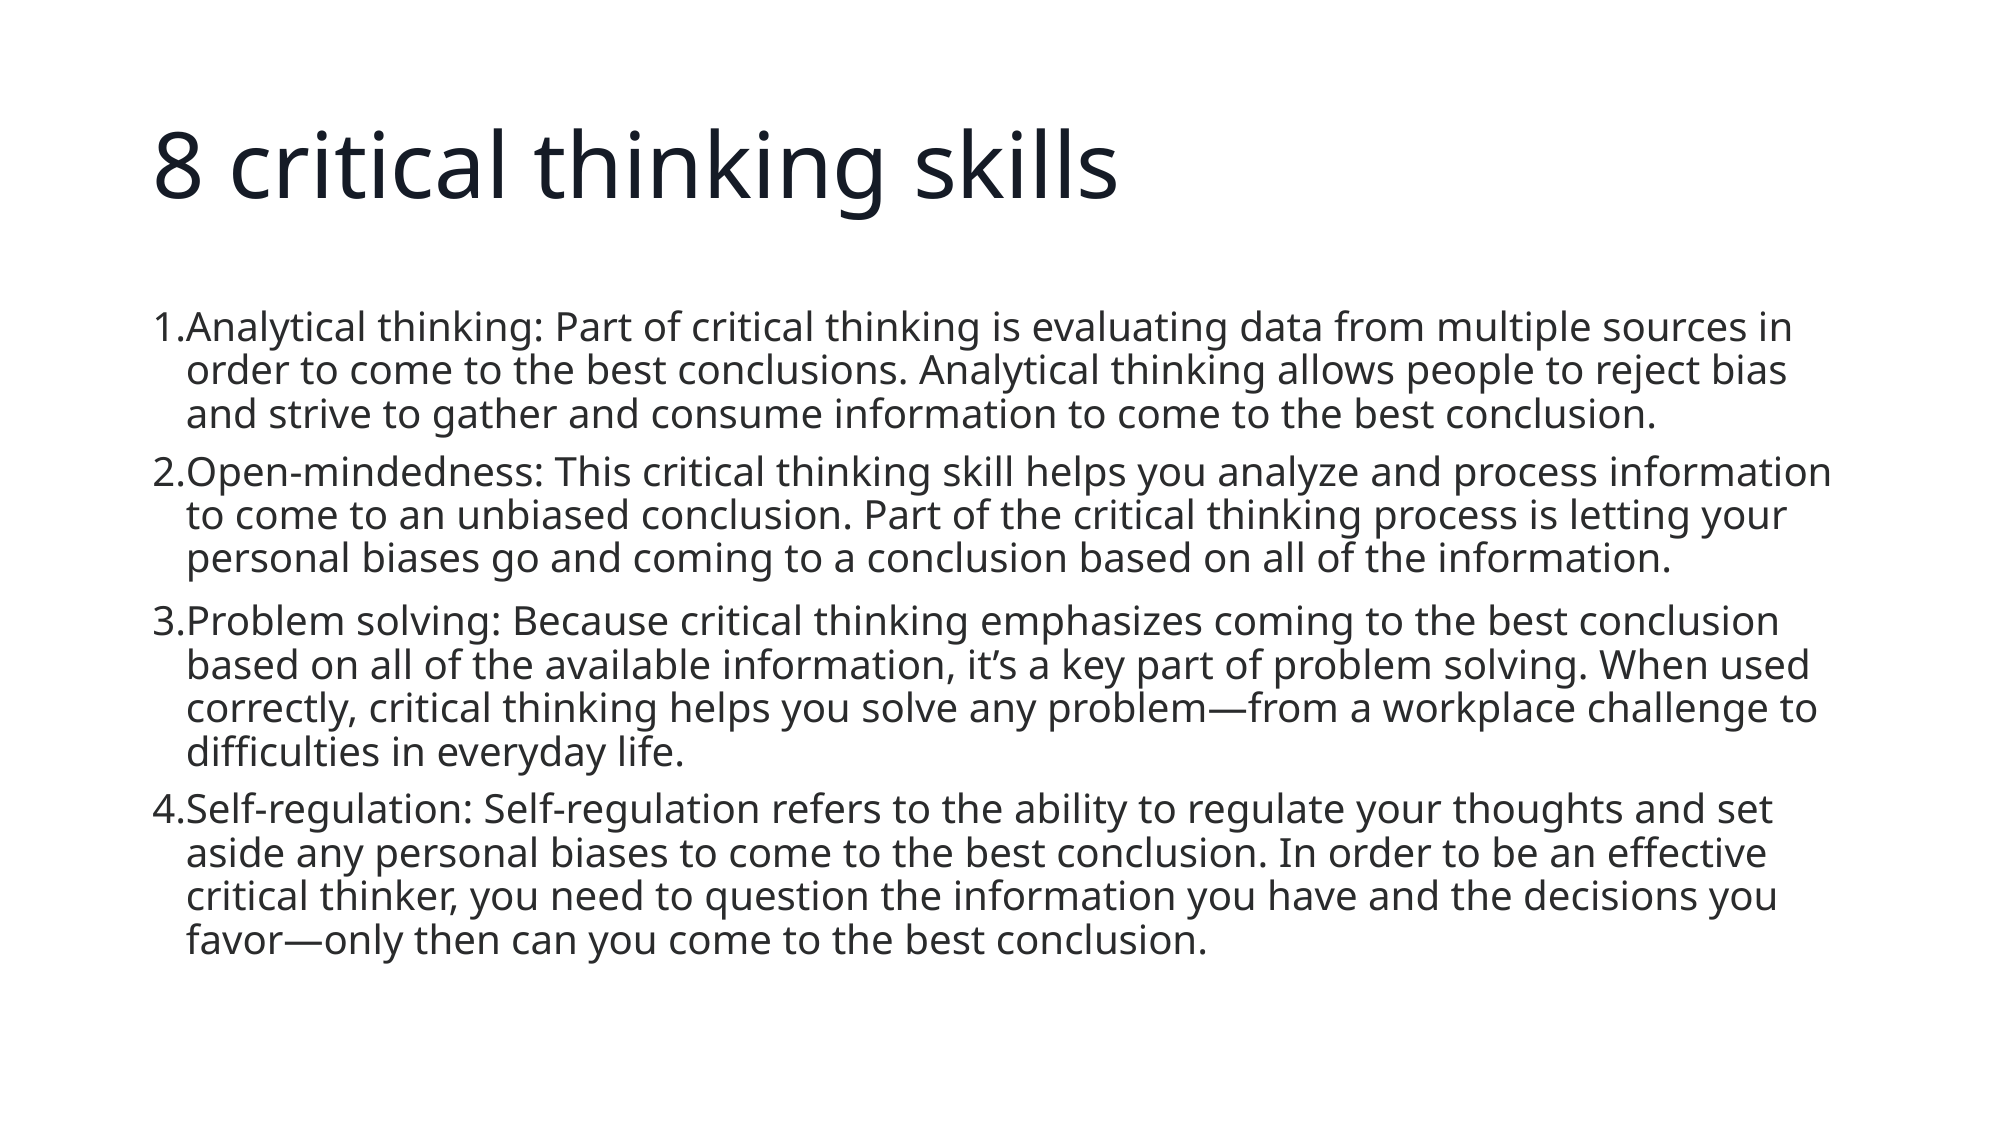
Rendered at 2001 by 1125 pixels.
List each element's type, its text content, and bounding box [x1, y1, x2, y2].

title 8 critical thinking skills [137, 59, 1863, 278]
list Analytical thinking: Part of critical thinking is evaluating data from multiple sources in order to come to the best conclusions. Analytical thinking allows people to reject bias and strive to gather and consume information to come to the best conclusion. Open-mindedness: This critical thinking skill helps you analyze and process information to come to an unbiased conclusion. Part of the critical thinking process is letting your personal biases go and coming to a conclusion based on all of the information. Problem solving: Because critical thinking emphasizes coming to the best conclusion based on all of the available information, it’s a key part of problem solving. When used correctly, critical thinking helps you solve any problem—from a workplace challenge to difficulties in everyday life. Self-regulation: Self-regulation refers to the ability to regulate your thoughts and set aside any personal biases to come to the best conclusion. In order to be an effective critical thinker, you need to question the information you have and the decisions you favor—only then can you come to the best conclusion. [137, 299, 1863, 1014]
